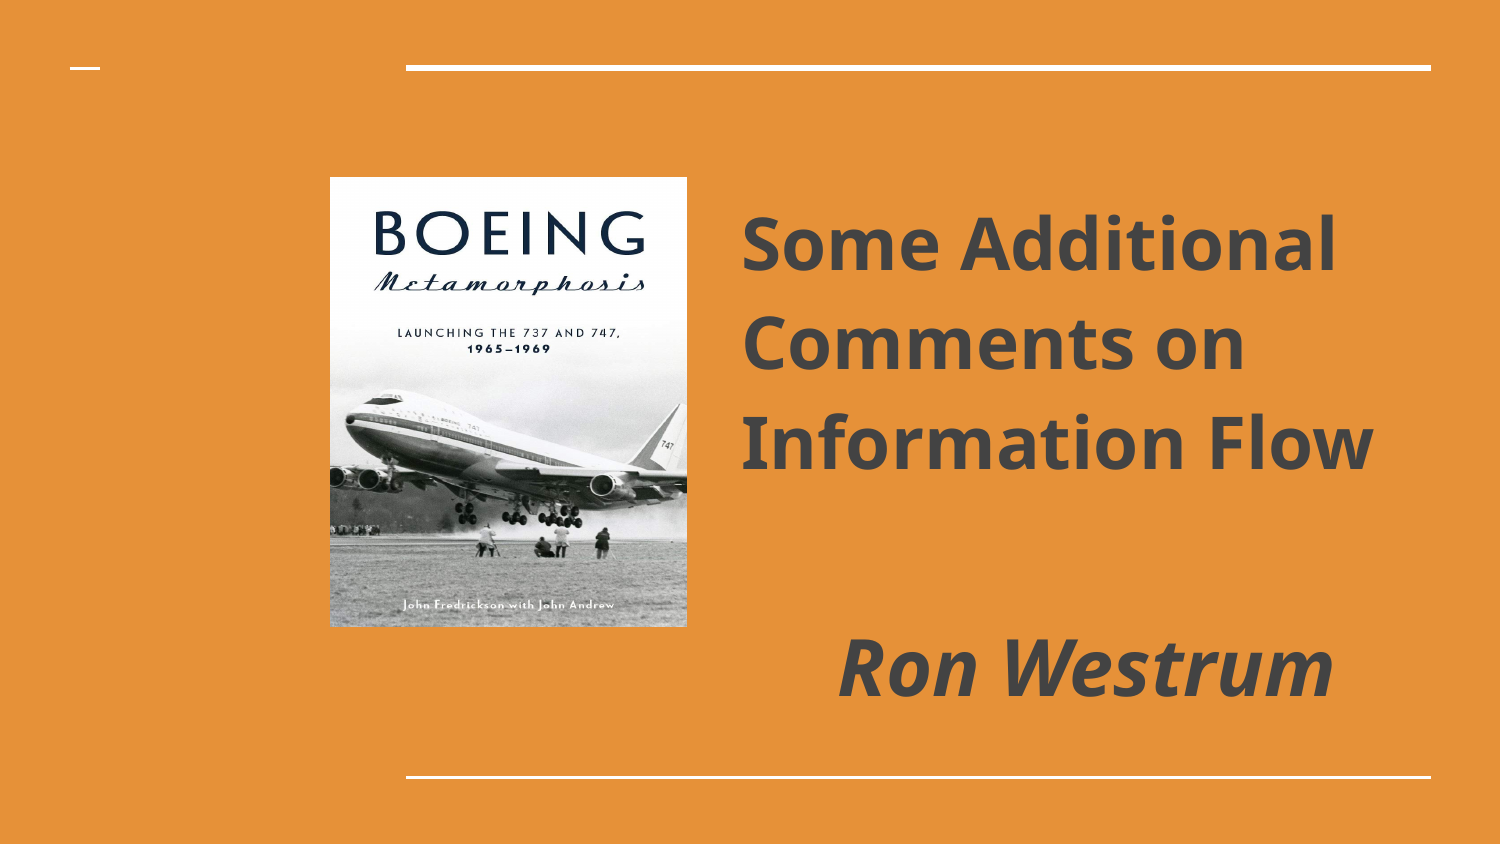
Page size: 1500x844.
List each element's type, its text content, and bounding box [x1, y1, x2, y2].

subtitle Ron Westrum [392, 531, 1431, 735]
picture [330, 176, 687, 627]
title Some Additional Comments on Information Flow [726, 177, 1413, 521]
